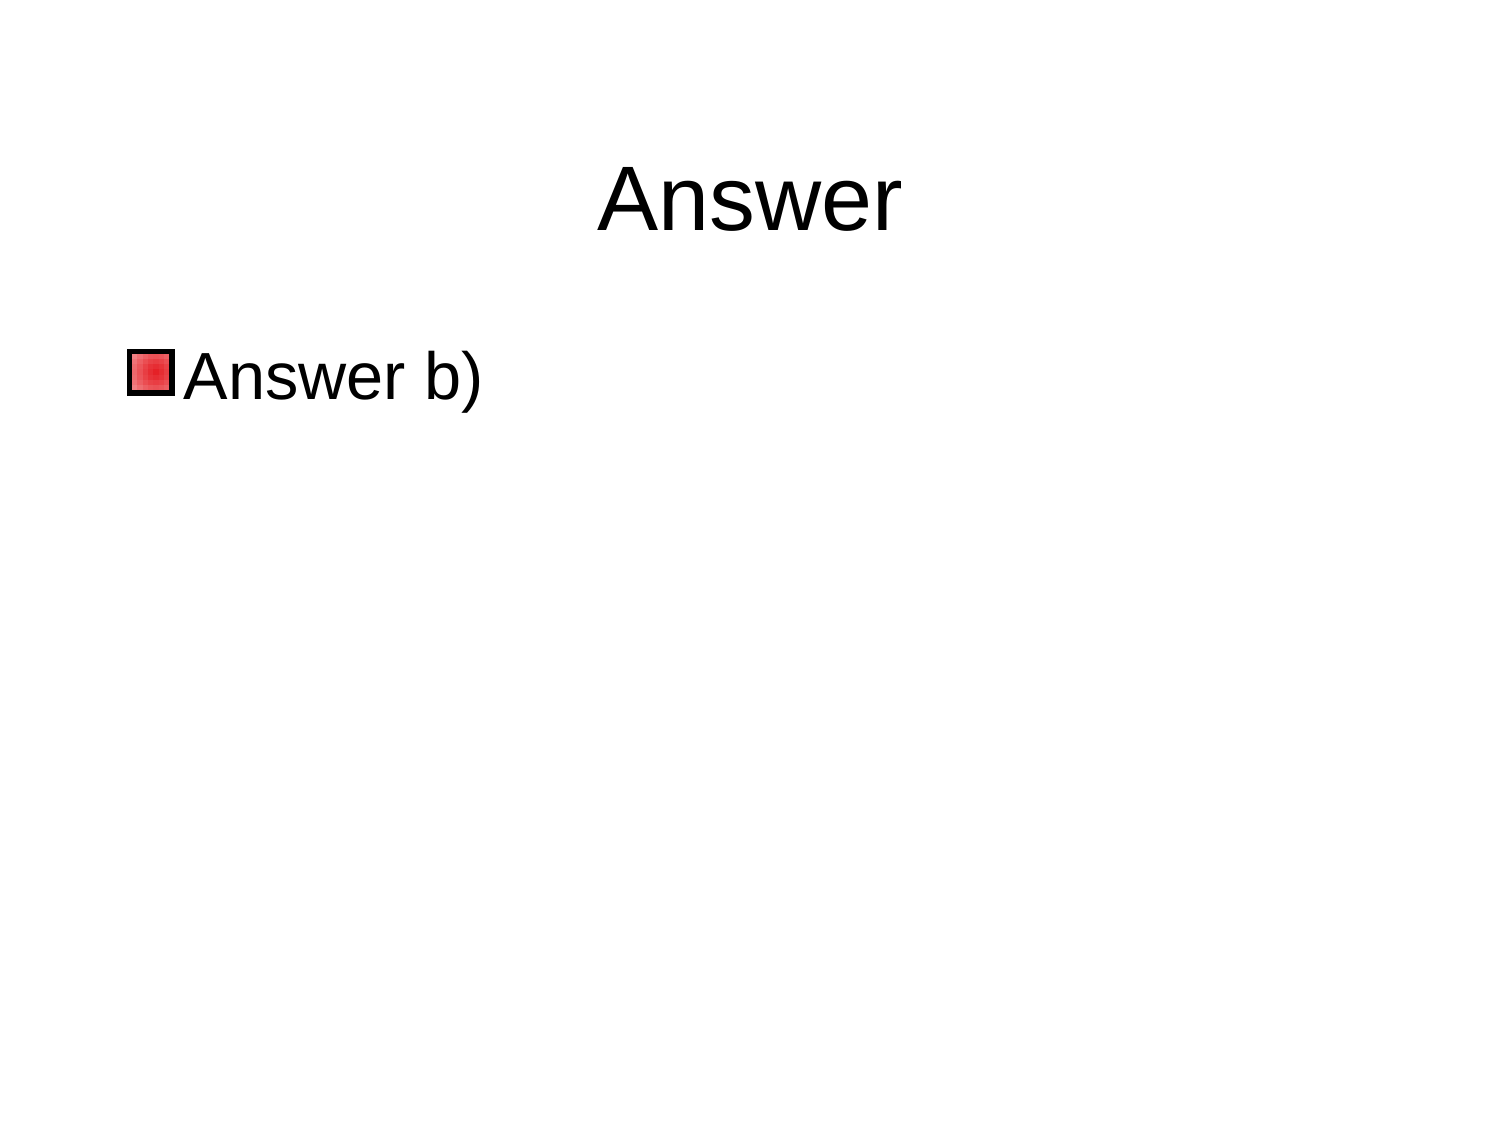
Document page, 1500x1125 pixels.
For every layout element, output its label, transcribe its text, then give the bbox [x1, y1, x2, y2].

title Answer [112, 99, 1388, 288]
list Answer b) [112, 324, 1388, 1000]
picture [127, 349, 175, 396]
